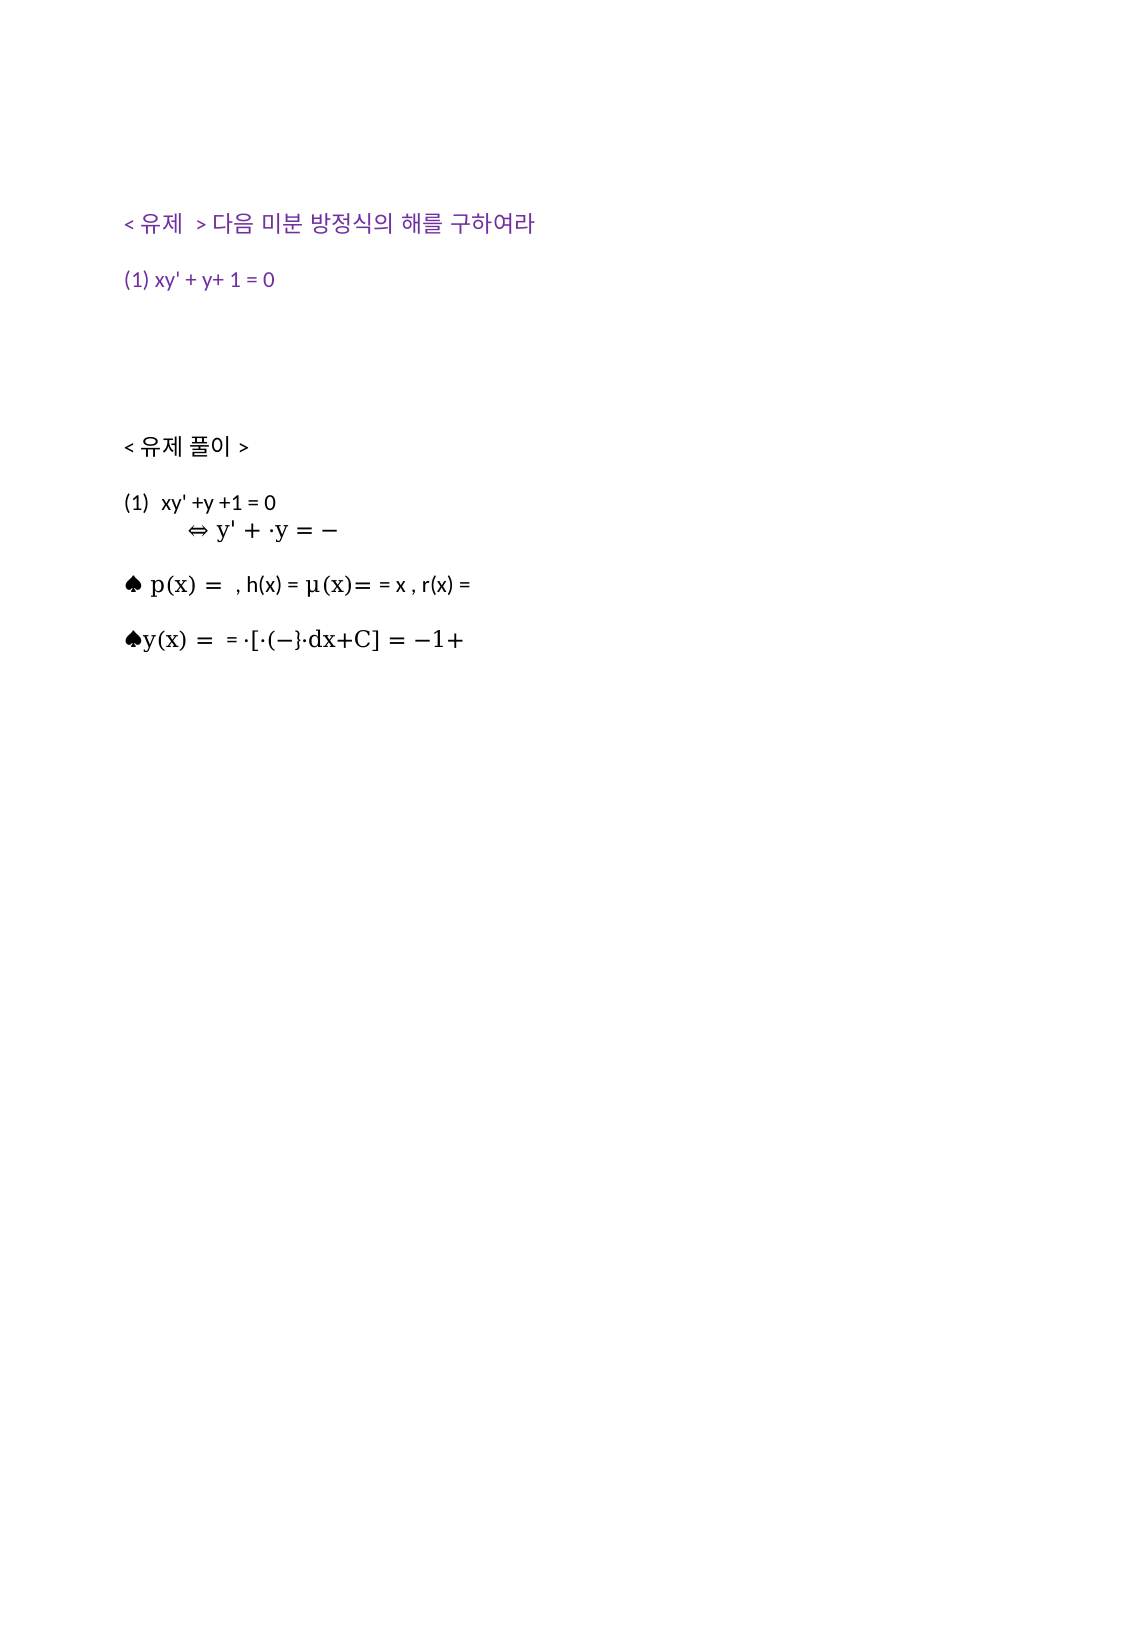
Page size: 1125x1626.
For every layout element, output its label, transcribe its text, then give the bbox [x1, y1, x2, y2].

text_box <유제 >다음 미분 방정식의 해를 구하여라 (1) xy' + y+ 1 = 0 [108, 175, 769, 326]
